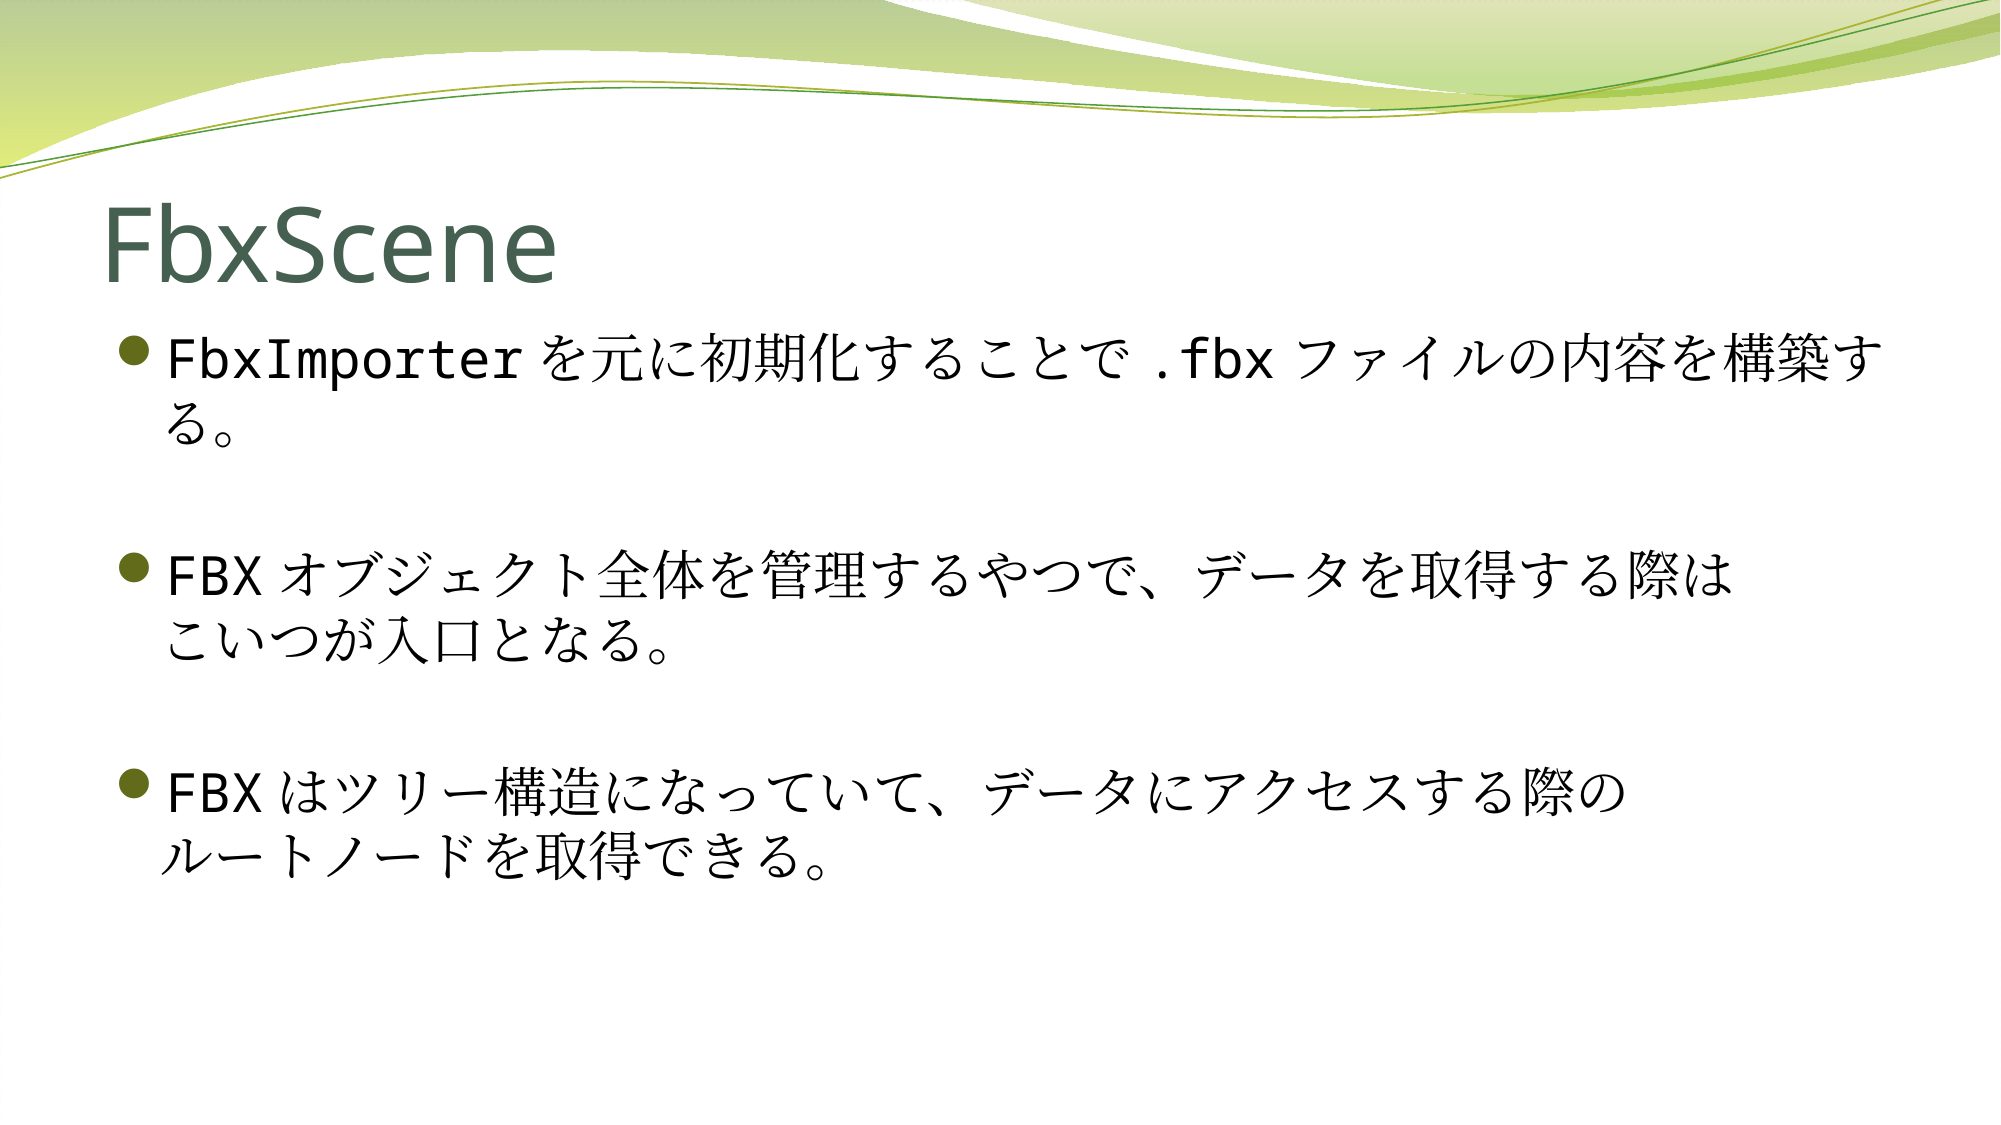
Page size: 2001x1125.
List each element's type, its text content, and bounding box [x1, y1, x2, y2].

title FbxScene [99, 115, 1900, 303]
list FbxImporterを元に初期化することで.fbxファイルの内容を構築する。 FBXオブジェクト全体を管理するやつで、データを取得する際は こいつが入口となる。 FBXはツリー構造になっていて、データにアクセスする際の ルートノードを取得できる。 [99, 317, 1900, 1030]
